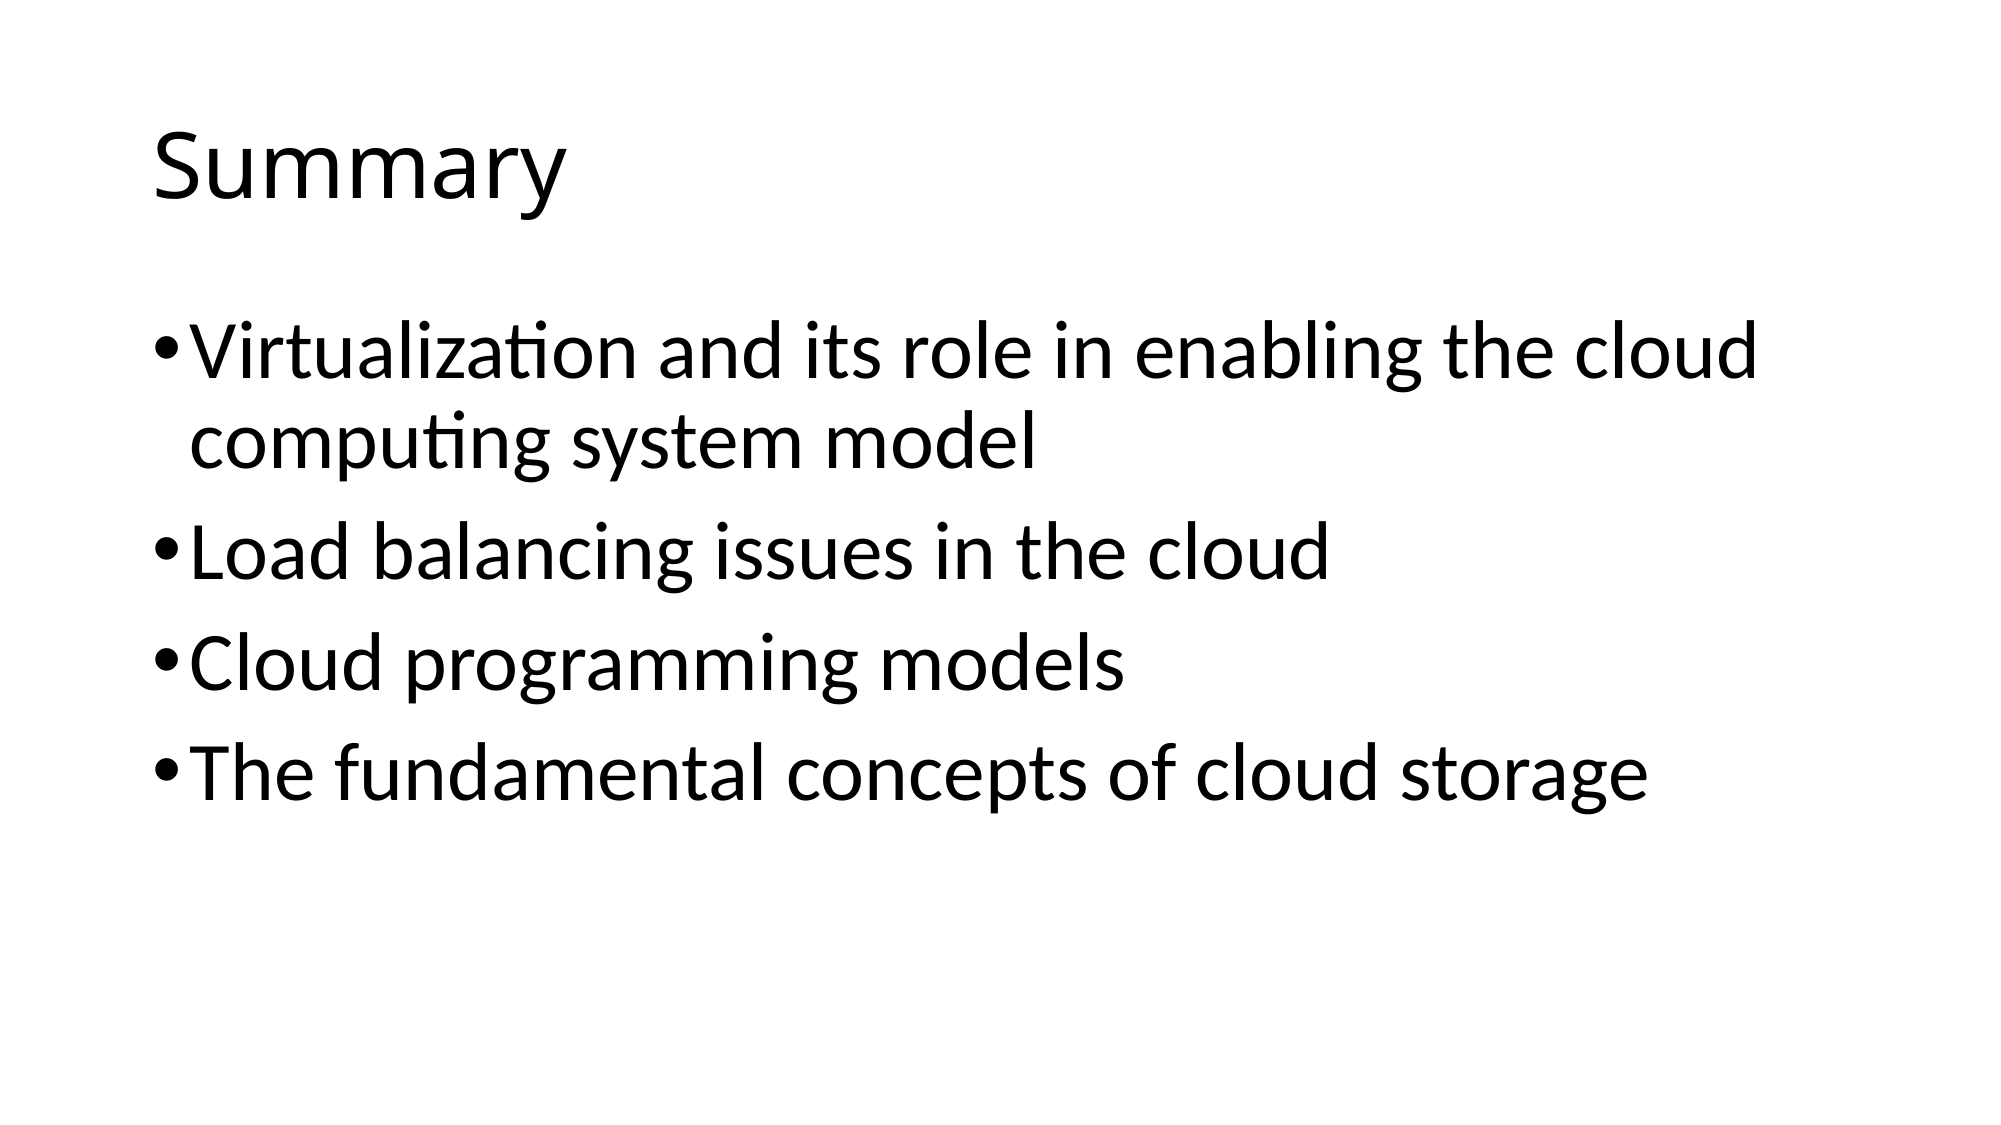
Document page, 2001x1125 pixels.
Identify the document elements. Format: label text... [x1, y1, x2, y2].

title Summary [137, 59, 1863, 278]
list Virtualization and its role in enabling the cloud computing system model Load balancing issues in the cloud Cloud programming models The fundamental concepts of cloud storage [137, 299, 1863, 1014]
